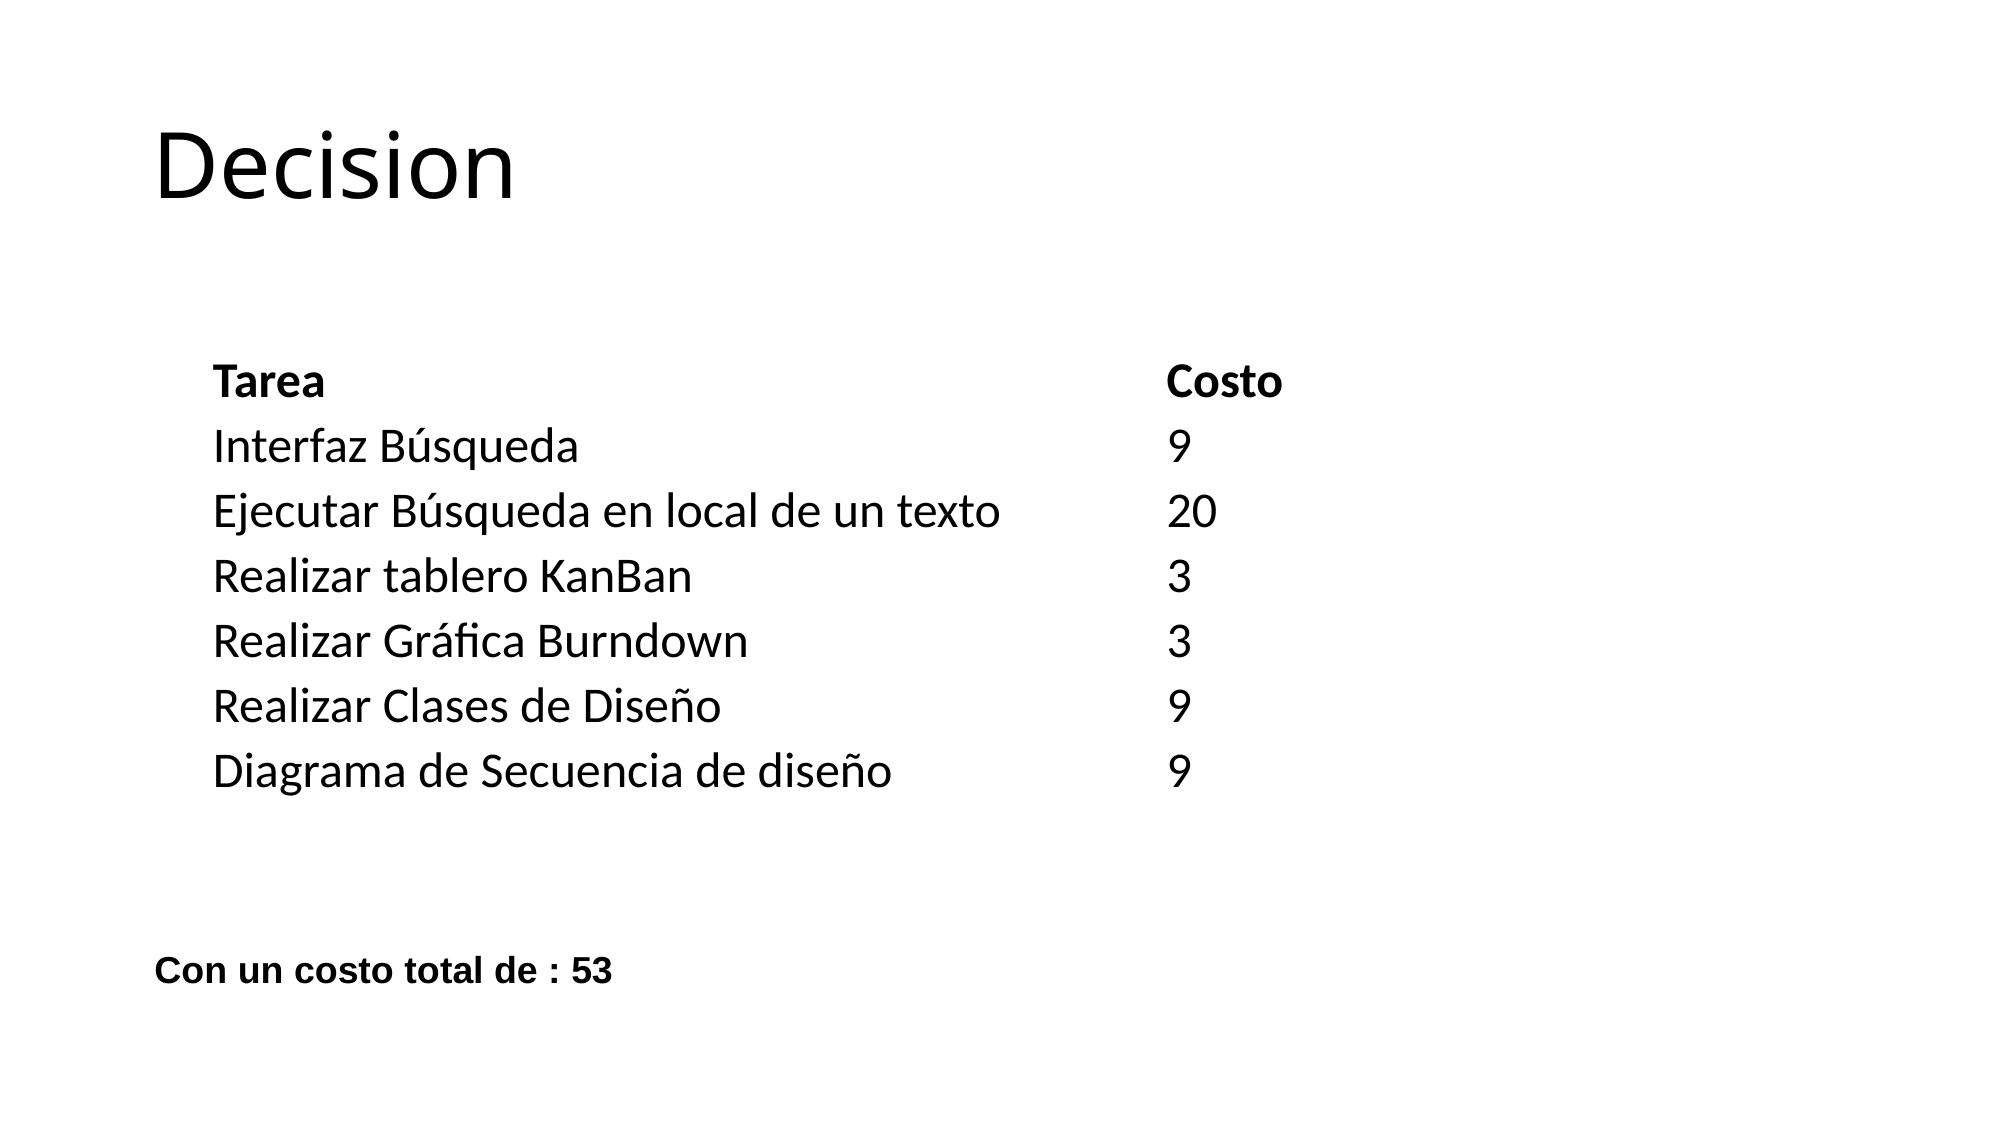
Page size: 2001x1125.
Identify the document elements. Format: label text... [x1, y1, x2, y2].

table_cell 9 [1152, 417, 1316, 482]
table_cell Ejecutar Búsqueda en local de un texto [198, 482, 1152, 547]
table_cell 9 [1152, 743, 1316, 808]
table_cell 3 [1152, 547, 1316, 612]
table_header Tarea [198, 352, 1152, 417]
table_cell Diagrama de Secuencia de diseño [198, 743, 1152, 808]
table_cell 9 [1152, 677, 1316, 743]
title Decision [137, 59, 1863, 278]
table_cell Realizar tablero KanBan [198, 547, 1152, 612]
table_cell Interfaz Búsqueda [198, 417, 1152, 482]
table_cell 20 [1152, 482, 1316, 547]
table_cell 3 [1152, 612, 1316, 677]
table_cell Realizar Clases de Diseño [198, 677, 1152, 743]
text_box Con un costo total de : 53 [139, 938, 629, 999]
table_header Costo [1152, 352, 1316, 417]
table_cell Realizar Gráfica Burndown [198, 612, 1152, 677]
